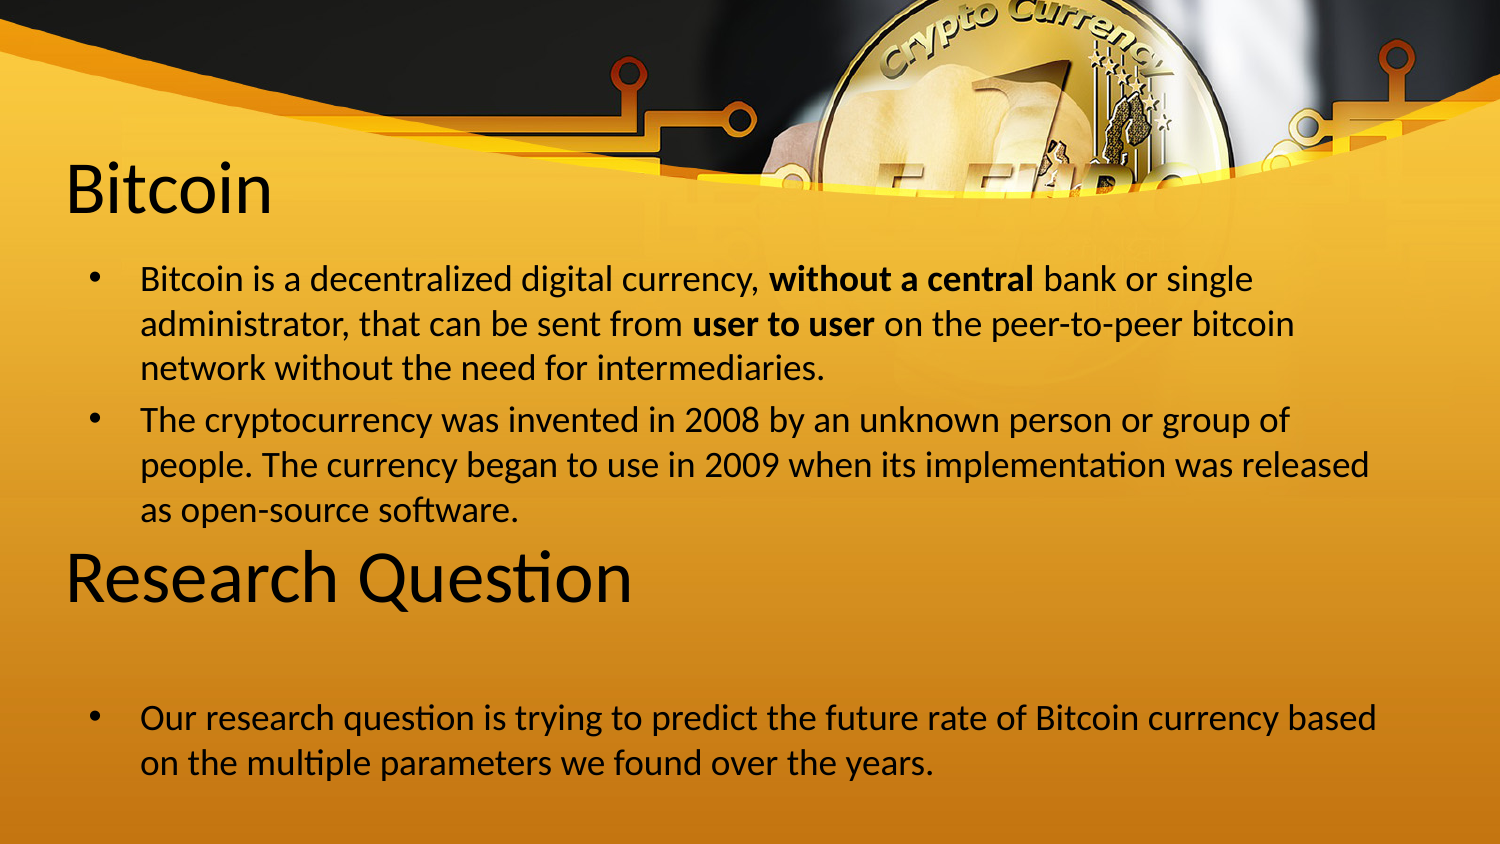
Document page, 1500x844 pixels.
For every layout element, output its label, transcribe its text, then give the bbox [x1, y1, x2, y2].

picture [0, 0, 1500, 844]
title Bitcoin [50, 121, 1425, 247]
text_box Research Question [49, 509, 1403, 635]
list Bitcoin is a decentralized digital currency, without a central bank or single administrator, that can be sent from user to user on the peer-to-peer bitcoin network without the need for intermediaries. The cryptocurrency was invented in 2008 by an unknown person or group of people. The currency began to use in 2009 when its implementation was released as open-source software. Our research question is trying to predict the future rate of Bitcoin currency based on the multiple parameters we found over the years. [73, 246, 1427, 798]
